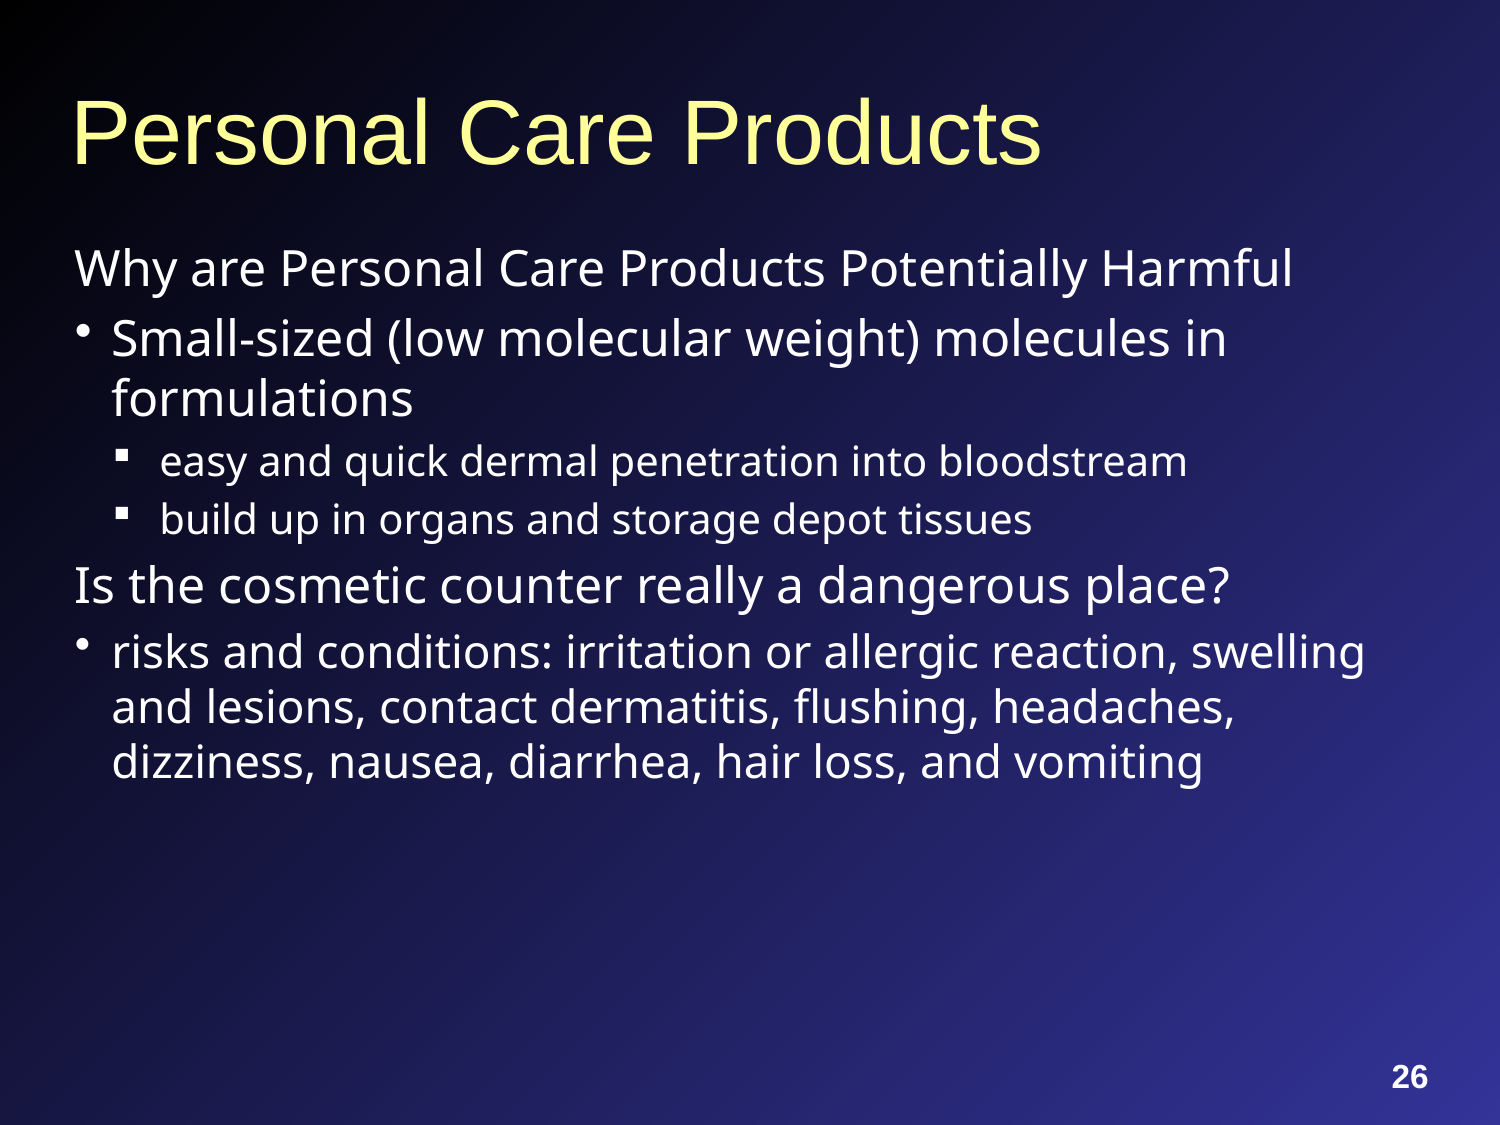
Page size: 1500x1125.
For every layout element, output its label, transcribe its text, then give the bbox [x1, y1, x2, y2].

slide_number 26 [1093, 1044, 1444, 1105]
list Why are Personal Care Products Potentially Harmful Small-sized (low molecular weight) molecules in formulations easy and quick dermal penetration into bloodstream build up in organs and storage depot tissues Is the cosmetic counter really a dangerous place? risks and conditions: irritation or allergic reaction, swelling and lesions, contact dermatitis, flushing, headaches, dizziness, nausea, diarrhea, hair loss, and vomiting [59, 228, 1437, 1057]
title Personal Care Products [55, 65, 1435, 192]
